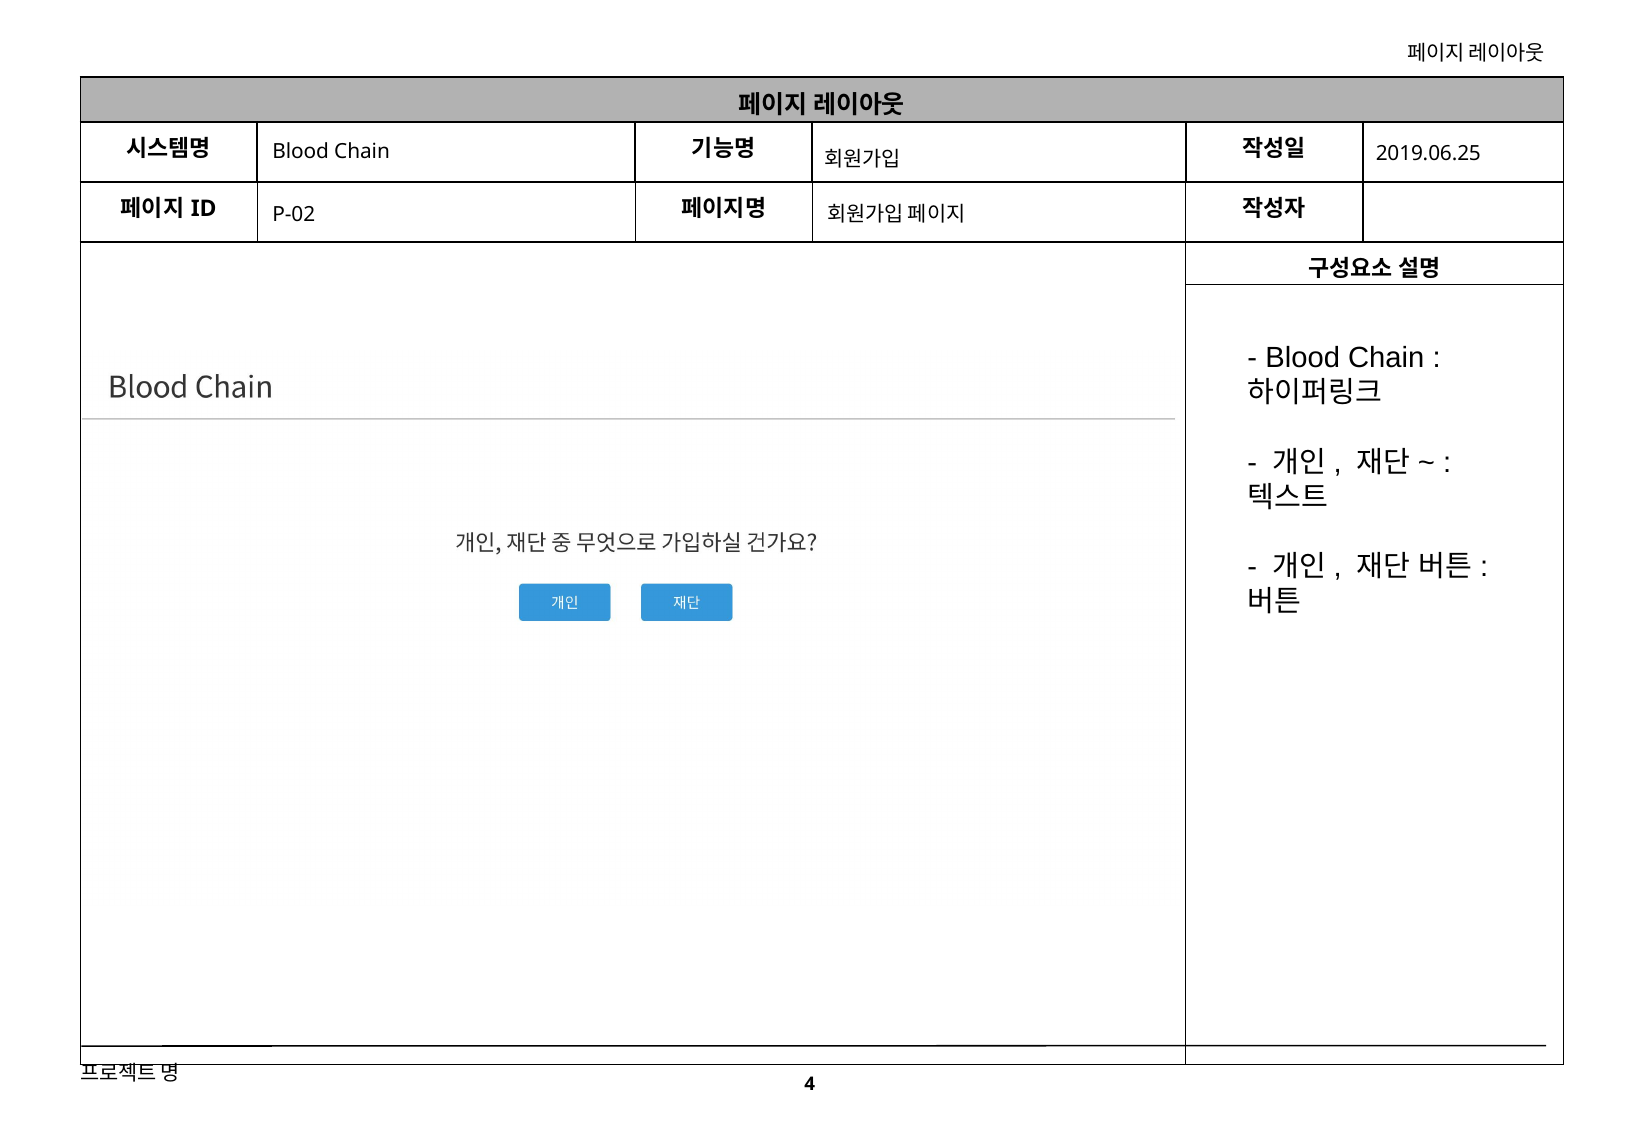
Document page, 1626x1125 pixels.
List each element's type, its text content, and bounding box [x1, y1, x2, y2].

text_box Blood Chain [257, 130, 477, 171]
text_box 회원가입 [809, 130, 1029, 171]
text_box P-02 [257, 192, 477, 234]
text_box 회원가입 페이지 [812, 192, 1122, 234]
text_box 2019.06.25 [1360, 132, 1581, 173]
picture [82, 350, 1181, 907]
text_box - Blood Chain : 하이퍼링크 - 개인, 재단~ : 텍스트 - 개인, 재단 버튼: 버튼 [1232, 322, 1525, 1024]
